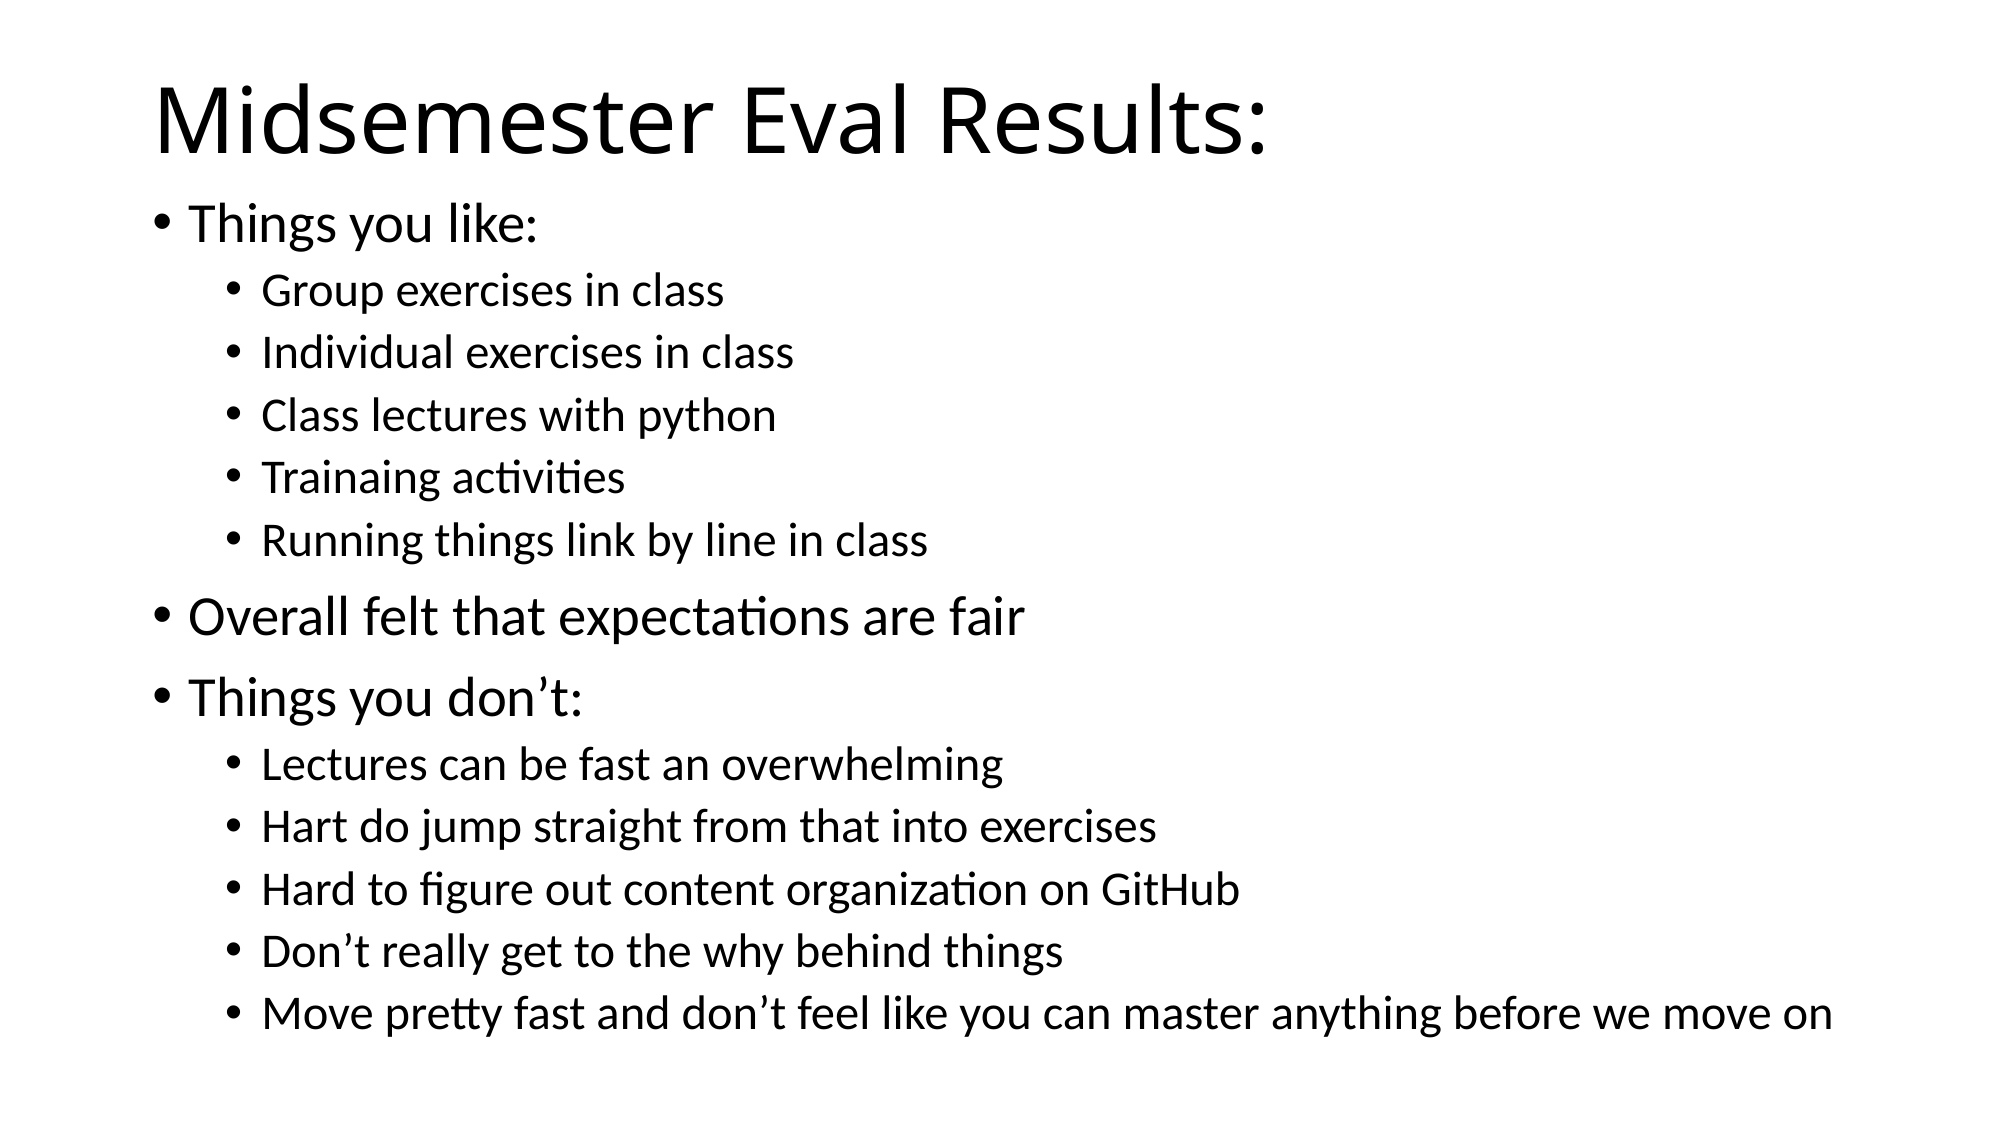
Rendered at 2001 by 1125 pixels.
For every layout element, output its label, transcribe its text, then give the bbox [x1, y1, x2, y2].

list Things you like: Group exercises in class Individual exercises in class Class lectures with python Trainaing activities Running things link by line in class Overall felt that expectations are fair Things you don’t: Lectures can be fast an overwhelming Hart do jump straight from that into exercises Hard to figure out content organization on GitHub Don’t really get to the why behind things Move pretty fast and don’t feel like you can master anything before we move on [137, 186, 1863, 1079]
title Midsemester Eval Results: [137, 14, 1863, 186]
